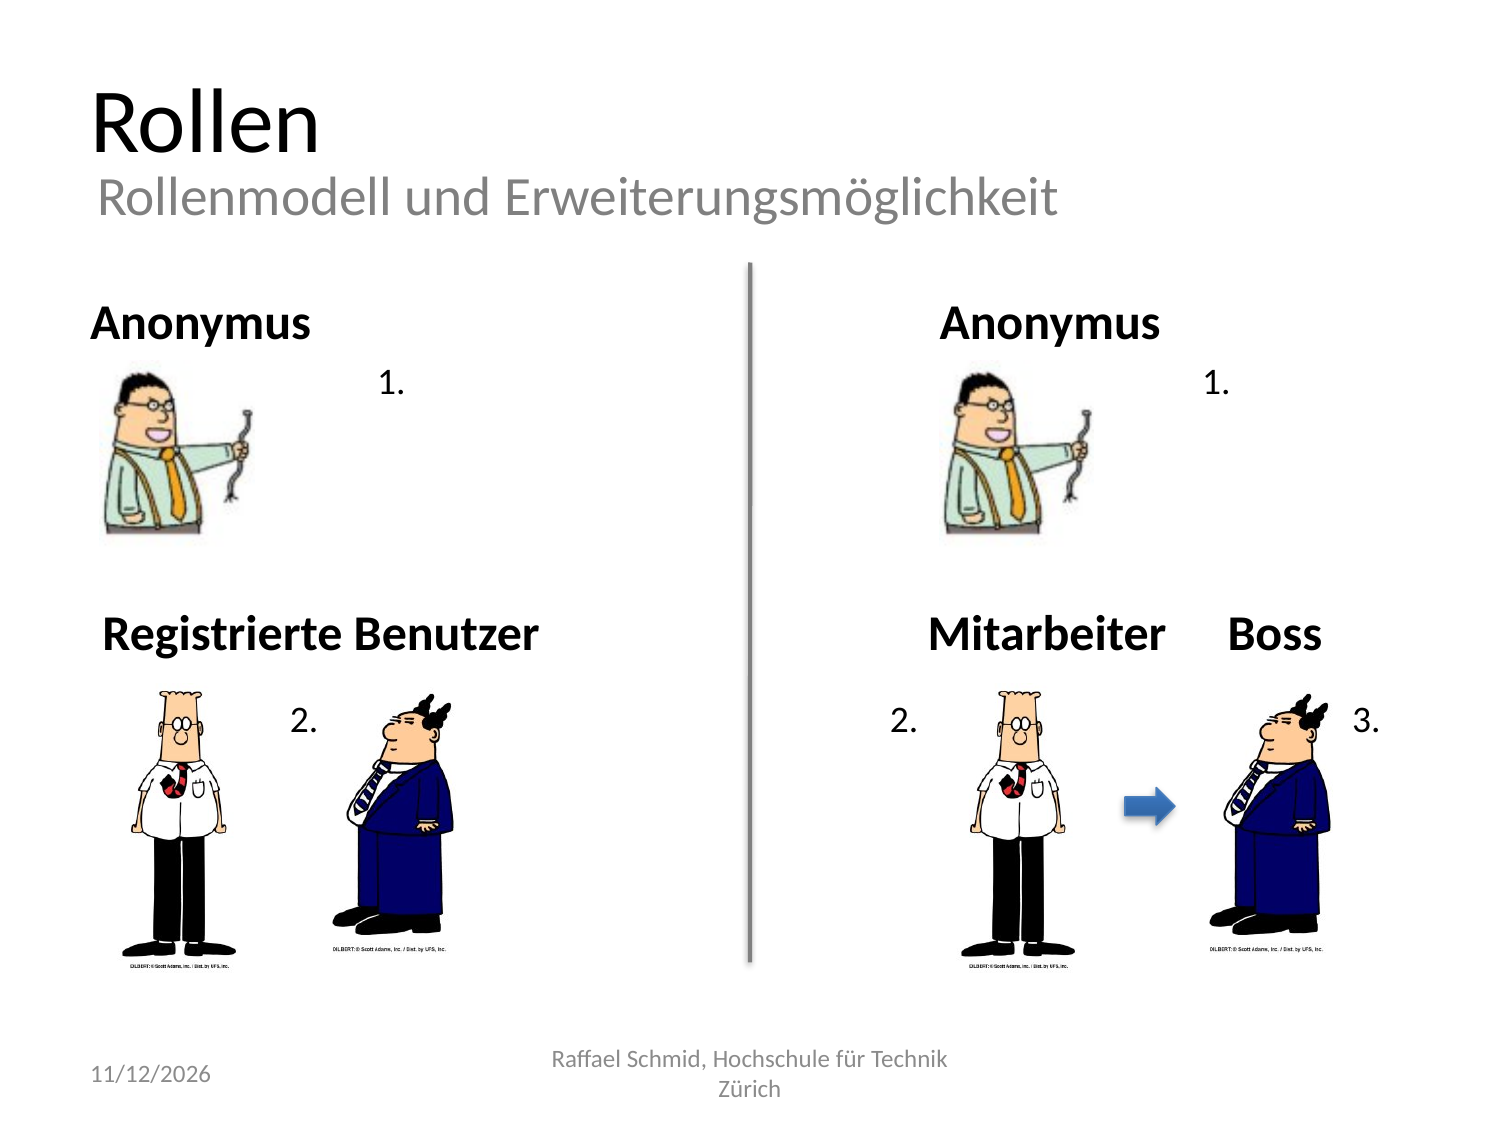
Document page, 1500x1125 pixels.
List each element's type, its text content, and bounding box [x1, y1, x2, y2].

title Rollen [75, 45, 1425, 188]
footer Raffael Schmid, Hochschule für Technik Zürich [512, 1042, 988, 1103]
picture [938, 360, 1094, 548]
text_box Anonymus [75, 251, 738, 357]
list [955, 683, 1077, 973]
text_box 3. [1338, 687, 1413, 748]
text_box [1124, 786, 1176, 826]
text_box 2. [274, 687, 322, 748]
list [116, 683, 238, 973]
text_box 1. [1187, 349, 1263, 410]
picture [99, 360, 255, 548]
text_box Anonymus [924, 251, 1500, 357]
picture [324, 687, 462, 954]
text_box 1. [362, 349, 438, 410]
text_box Mitarbeiter Boss [912, 562, 1500, 668]
text_box Registrierte Benutzer [87, 562, 743, 668]
list Rollenmodell und Erweiterungsmöglichkeit [82, 152, 1442, 235]
text_box 2. [874, 687, 950, 748]
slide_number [75, 1042, 425, 1103]
picture [1201, 687, 1338, 954]
